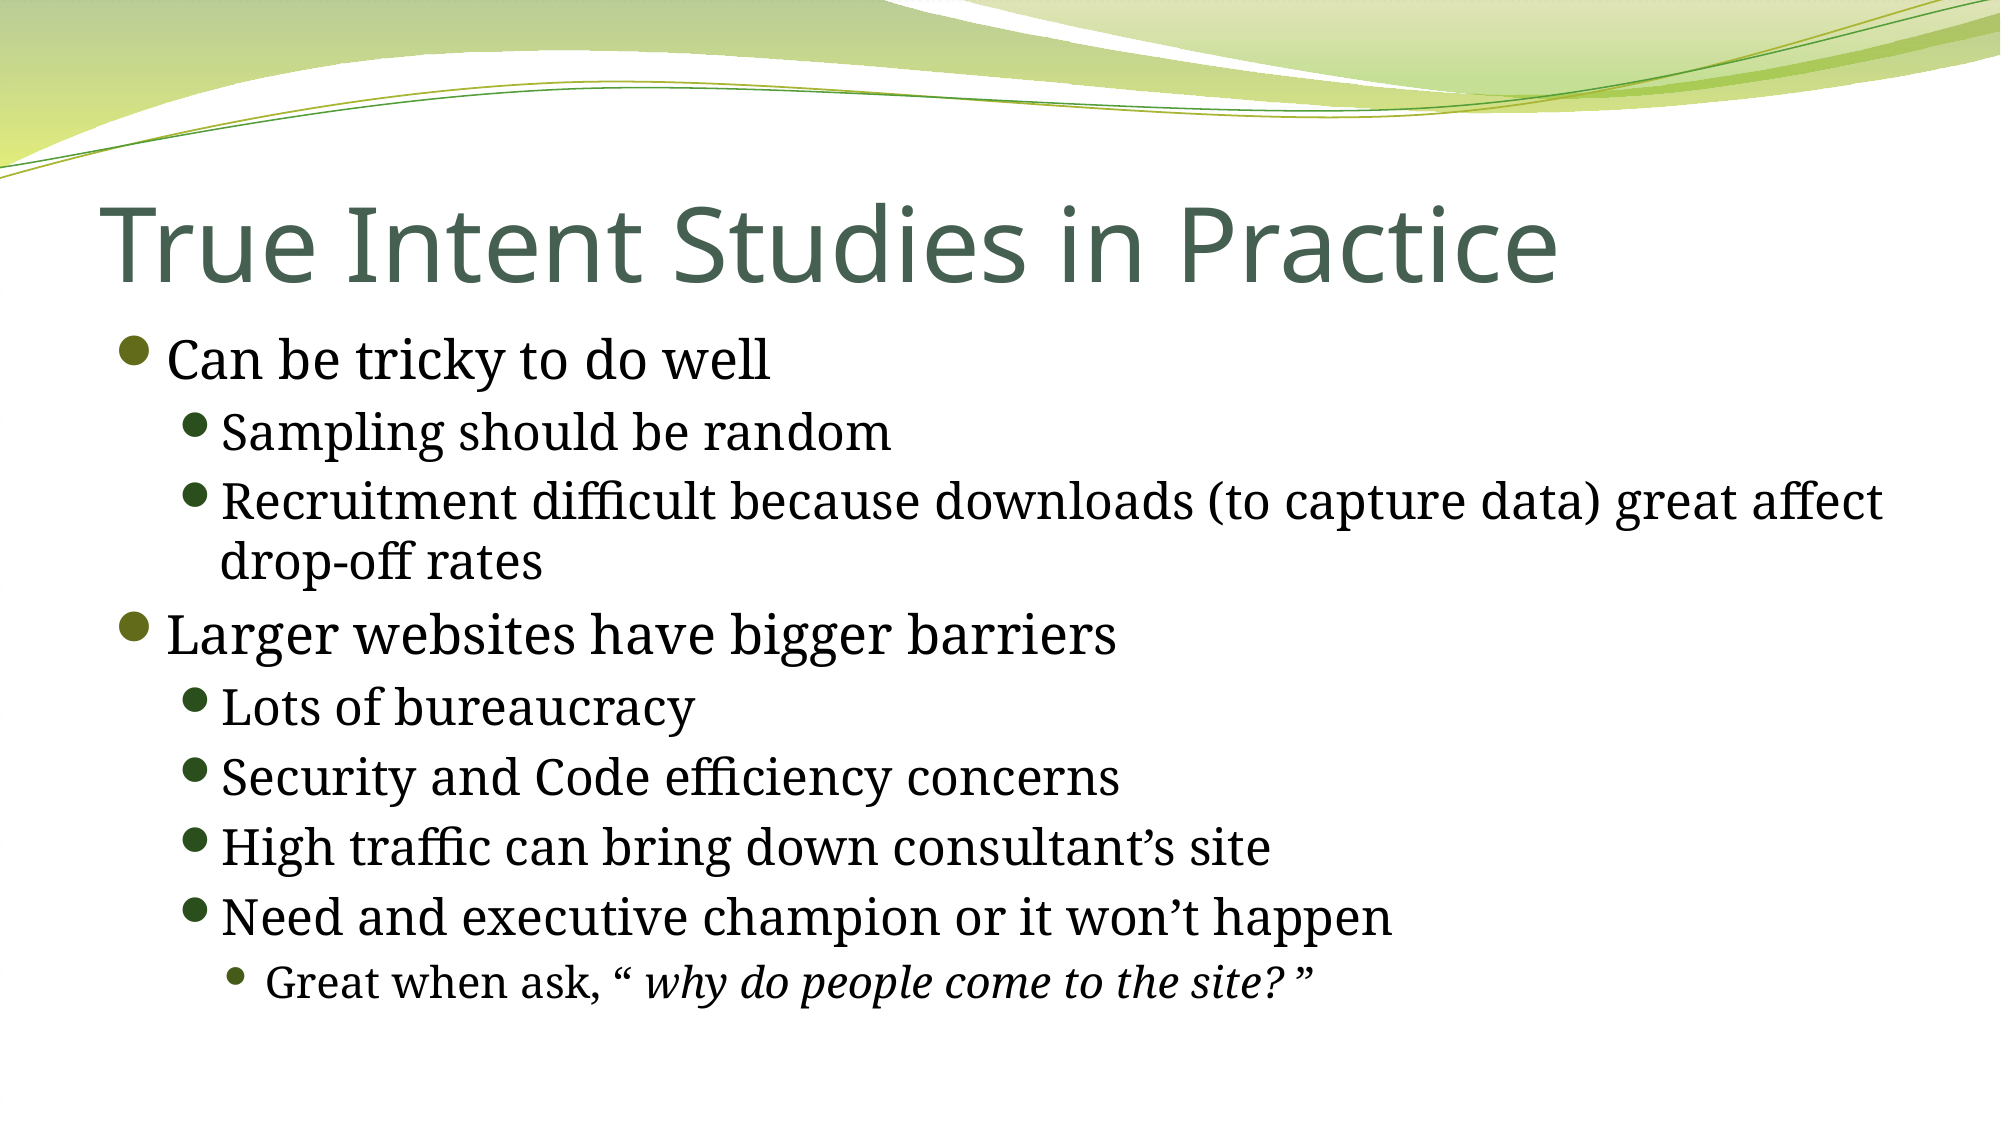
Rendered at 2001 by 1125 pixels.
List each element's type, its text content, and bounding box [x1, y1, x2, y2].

title True Intent Studies in Practice [99, 115, 1900, 303]
list Can be tricky to do well Sampling should be random Recruitment difficult because downloads (to capture data) great affect drop-off rates Larger websites have bigger barriers Lots of bureaucracy Security and Code efficiency concerns High traffic can bring down consultant’s site Need and executive champion or it won’t happen Great when ask, “ why do people come to the site? ” [99, 317, 1900, 1038]
